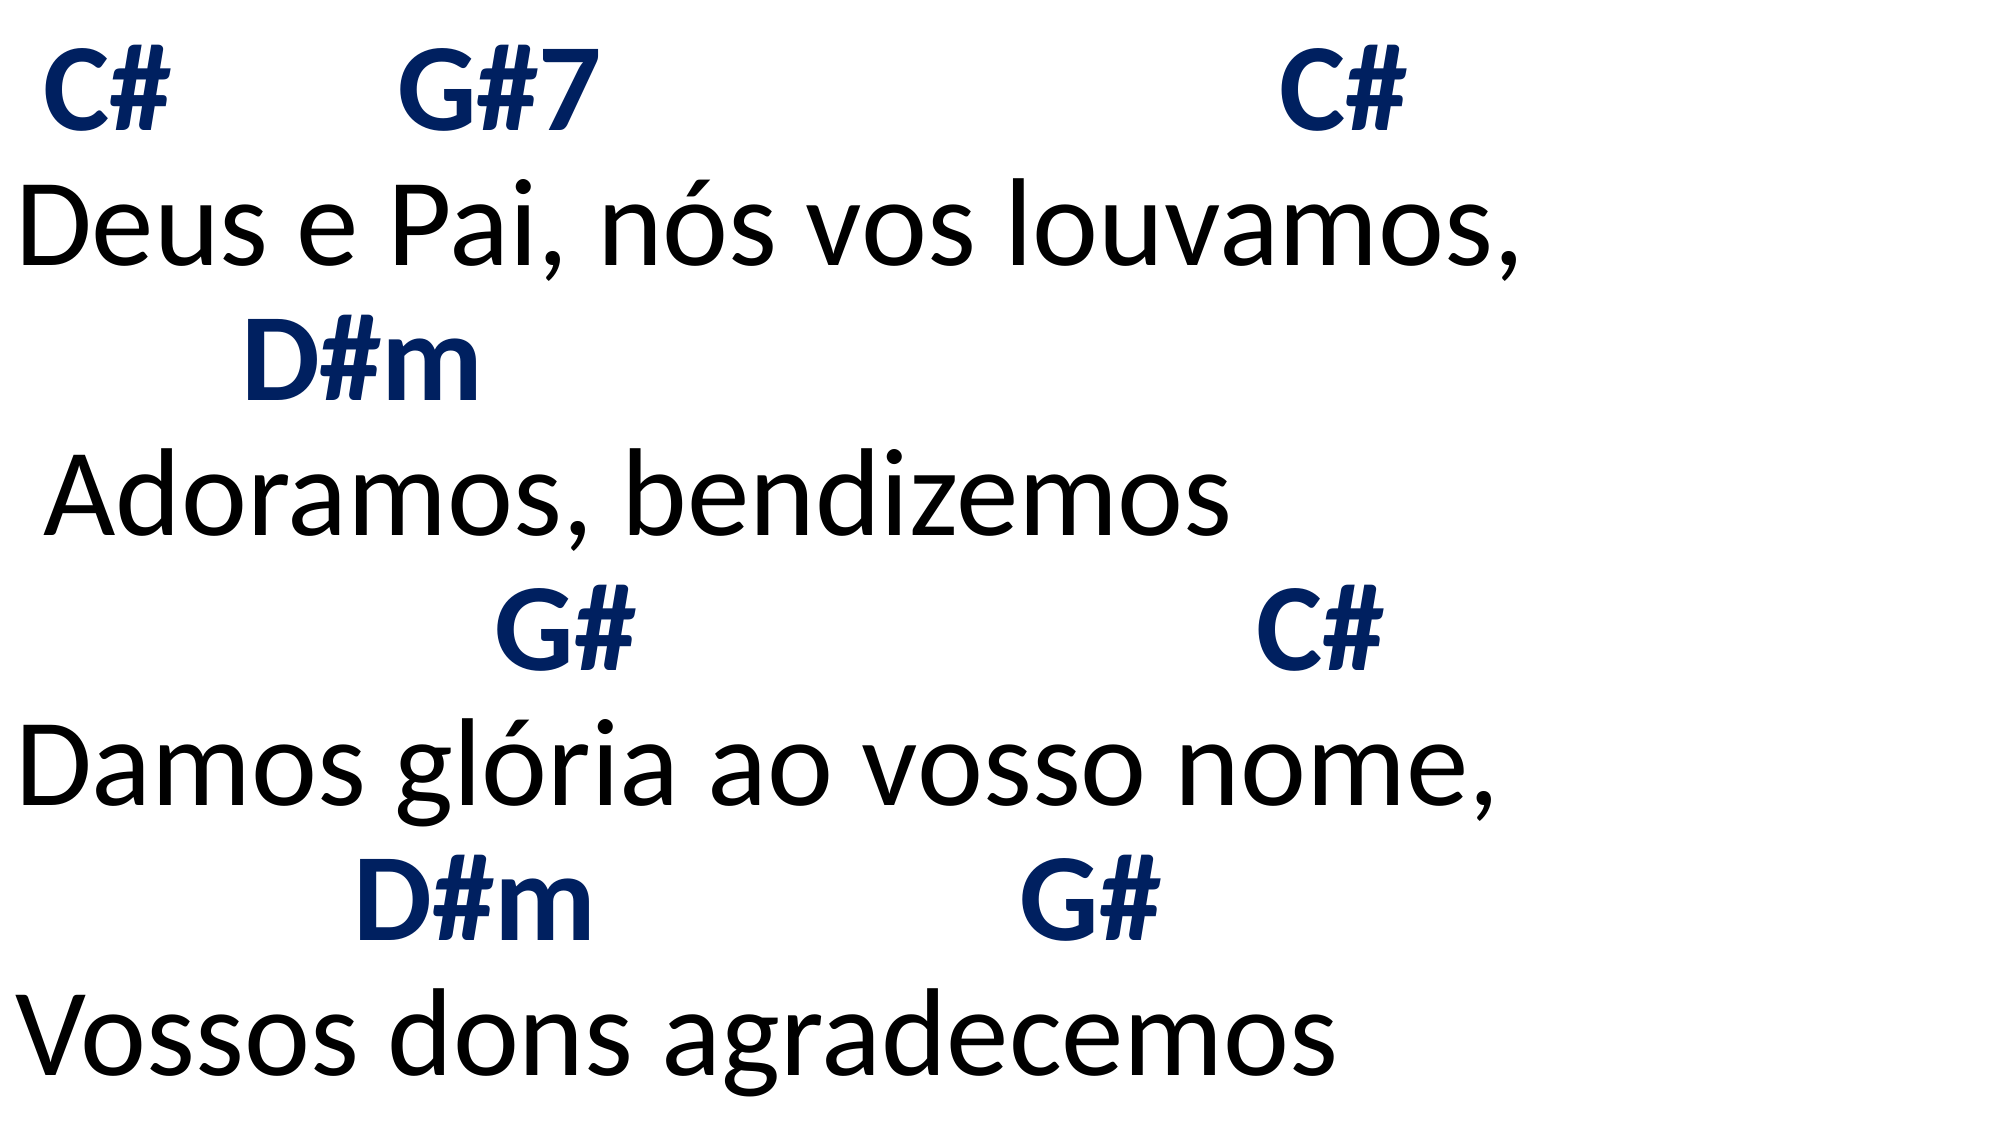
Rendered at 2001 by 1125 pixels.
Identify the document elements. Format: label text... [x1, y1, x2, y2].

title C# G#7 C# Deus e Pai, nós vos louvamos, D#m Adoramos, bendizemos G# C# Damos glória ao vosso nome, D#m G# Vossos dons agradecemos [0, 0, 2000, 1125]
